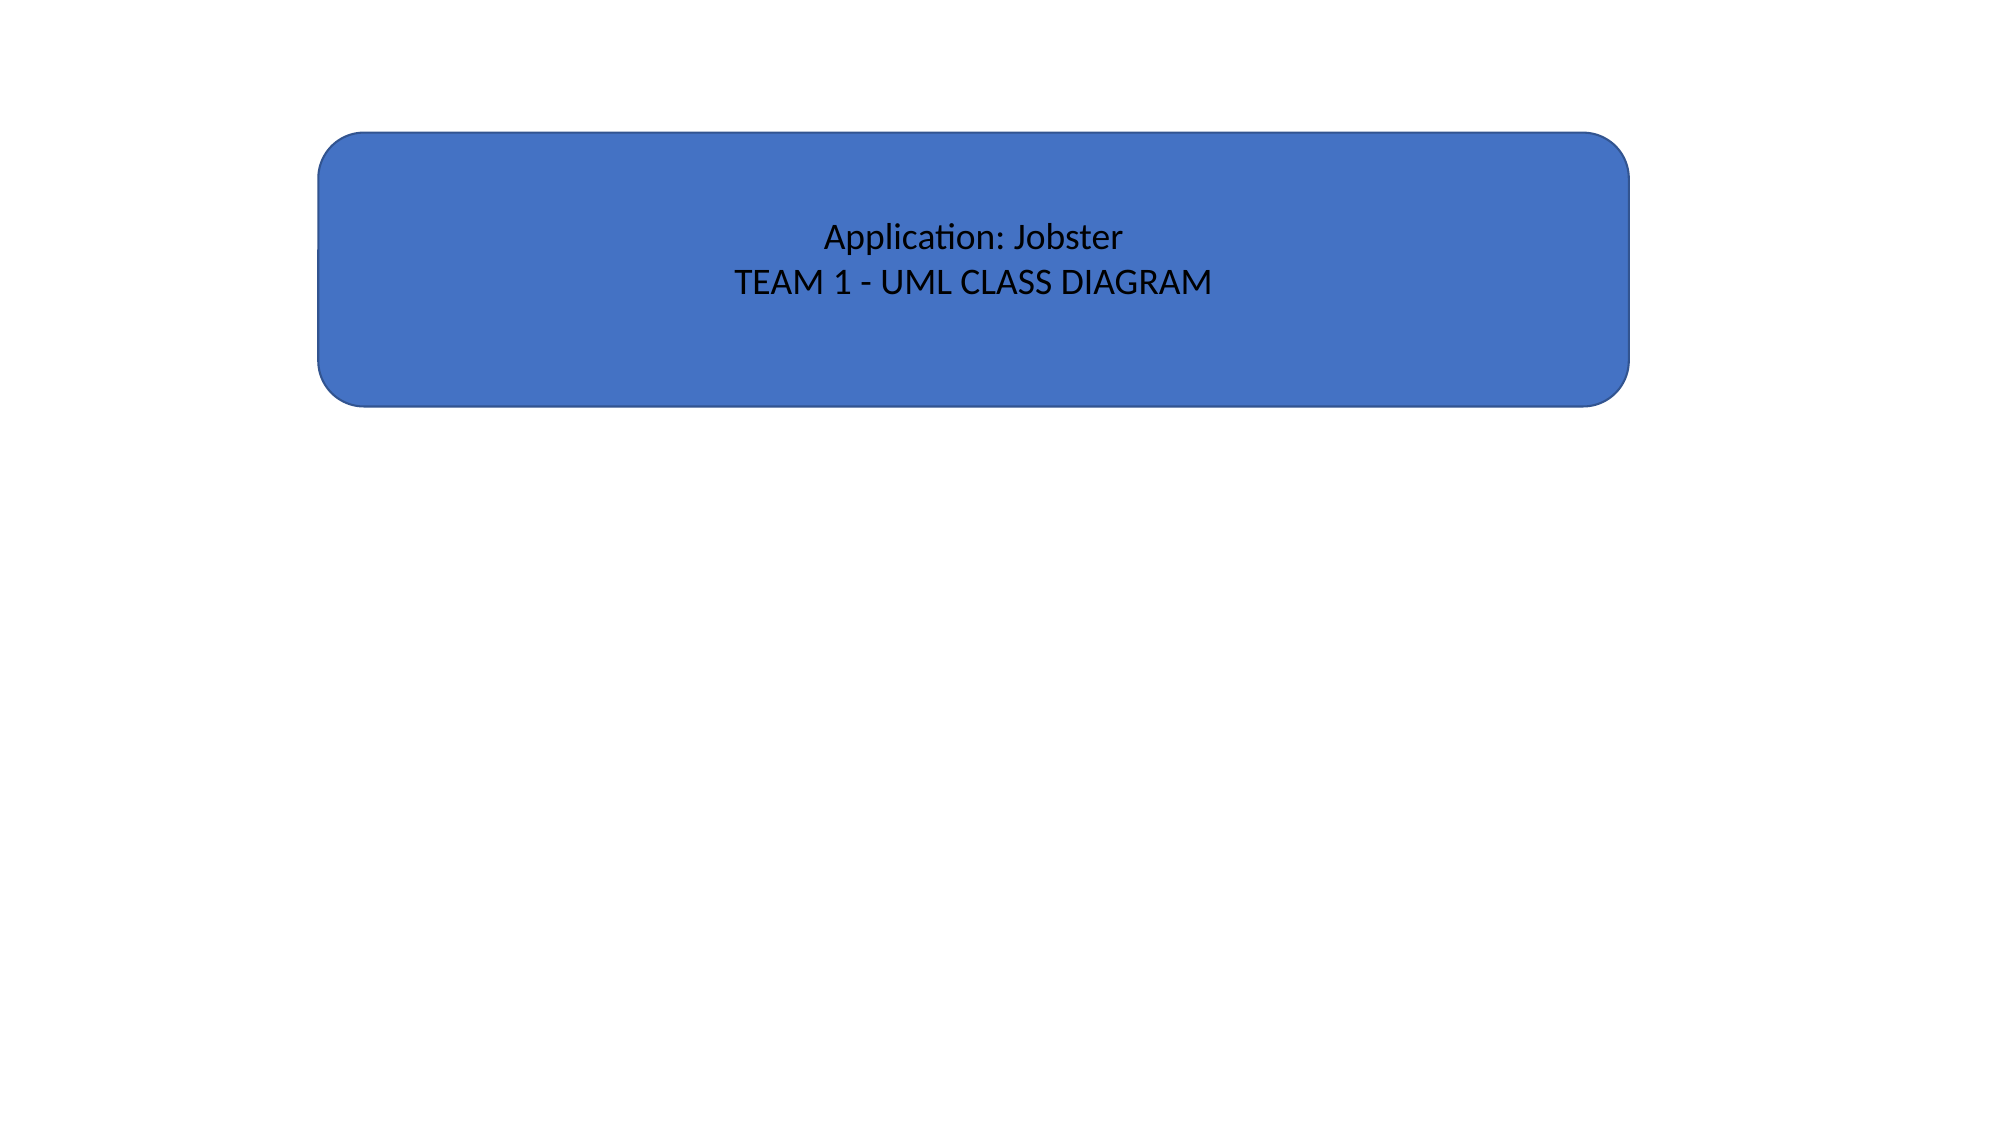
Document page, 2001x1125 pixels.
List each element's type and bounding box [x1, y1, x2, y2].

text_box [0, 132, 2000, 407]
